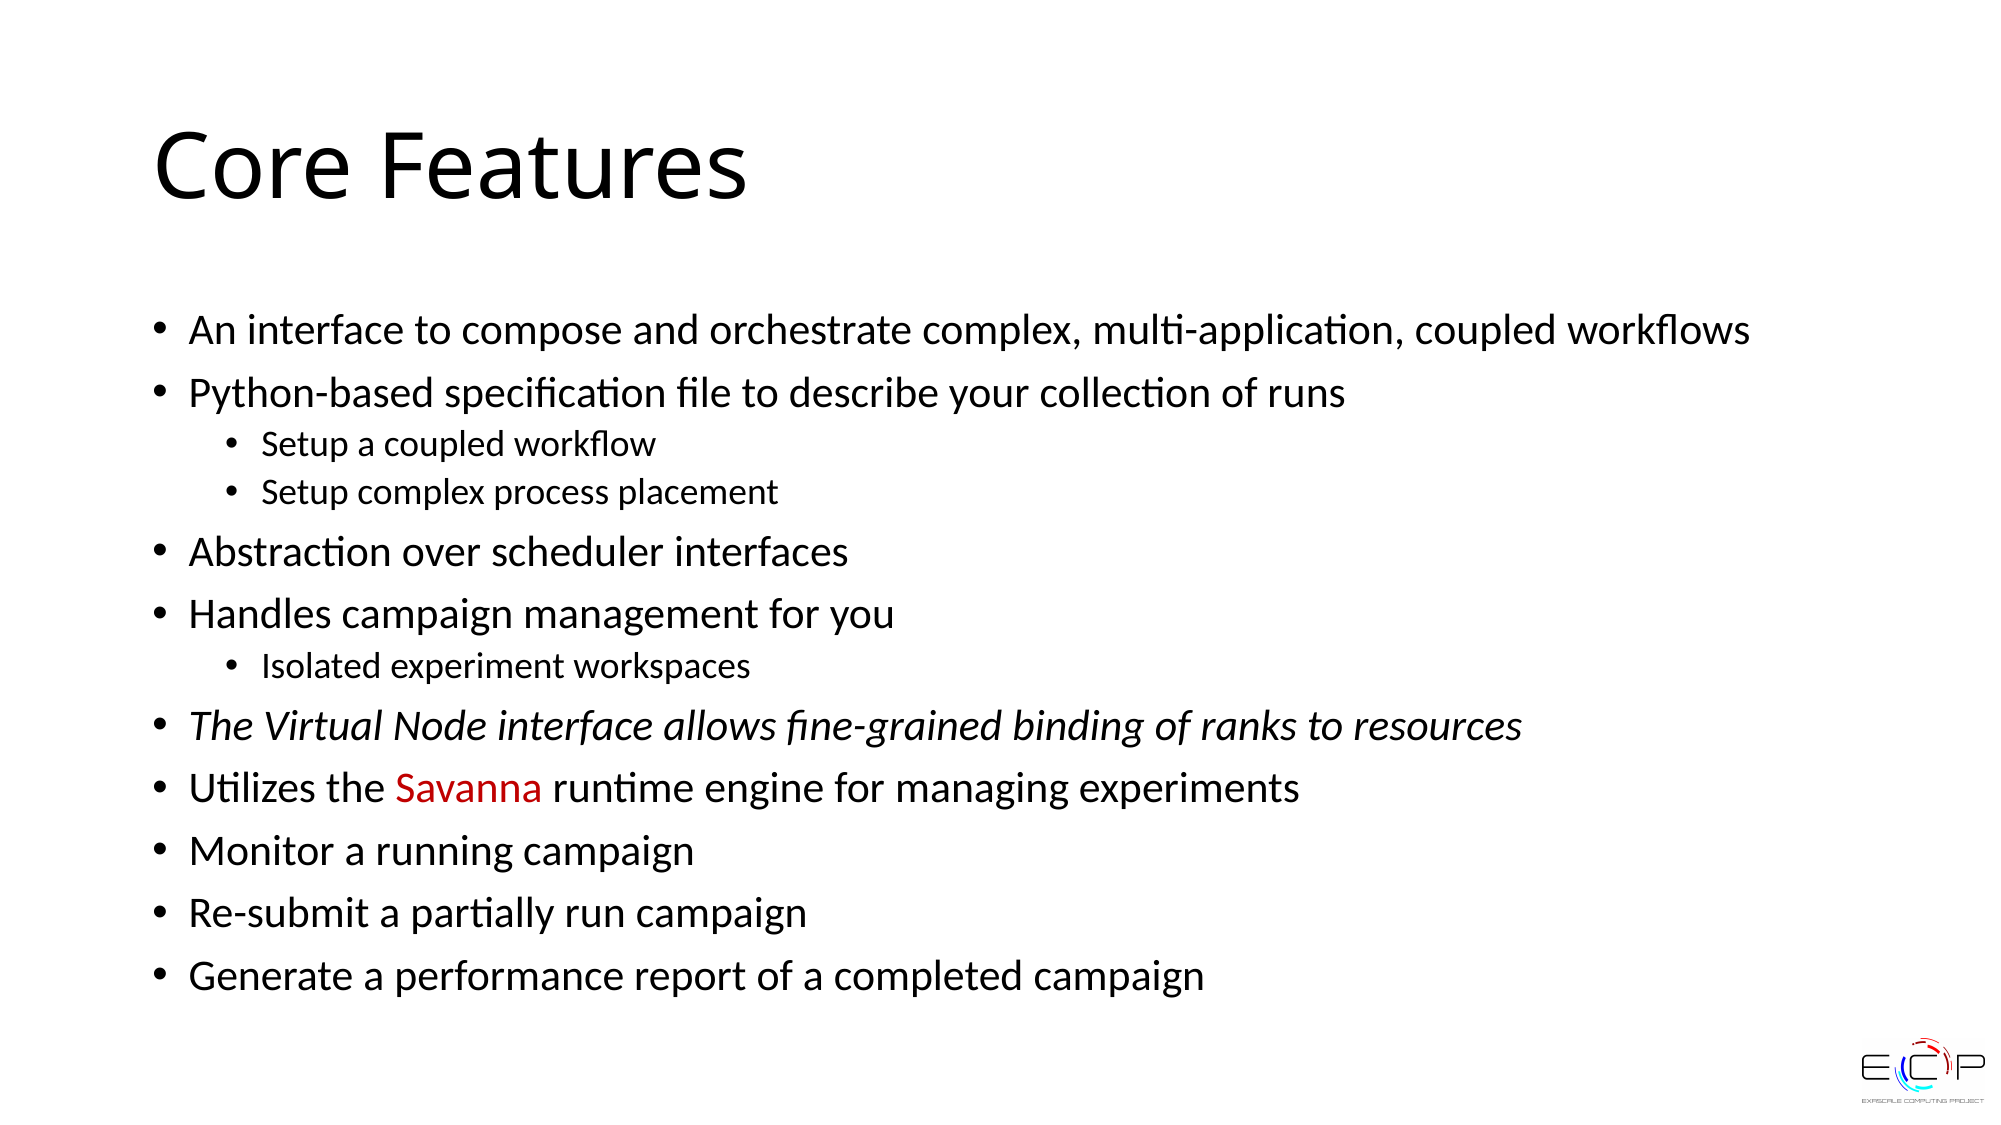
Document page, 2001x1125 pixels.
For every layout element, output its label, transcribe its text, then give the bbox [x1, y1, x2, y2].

title Core Features [137, 59, 1863, 278]
picture [1862, 1038, 1985, 1103]
list An interface to compose and orchestrate complex, multi-application, coupled workflows Python-based specification file to describe your collection of runs Setup a coupled workflow Setup complex process placement Abstraction over scheduler interfaces Handles campaign management for you Isolated experiment workspaces The Virtual Node interface allows fine-grained binding of ranks to resources Utilizes the Savanna runtime engine for managing experiments Monitor a running campaign Re-submit a partially run campaign Generate a performance report of a completed campaign [137, 299, 1863, 1014]
